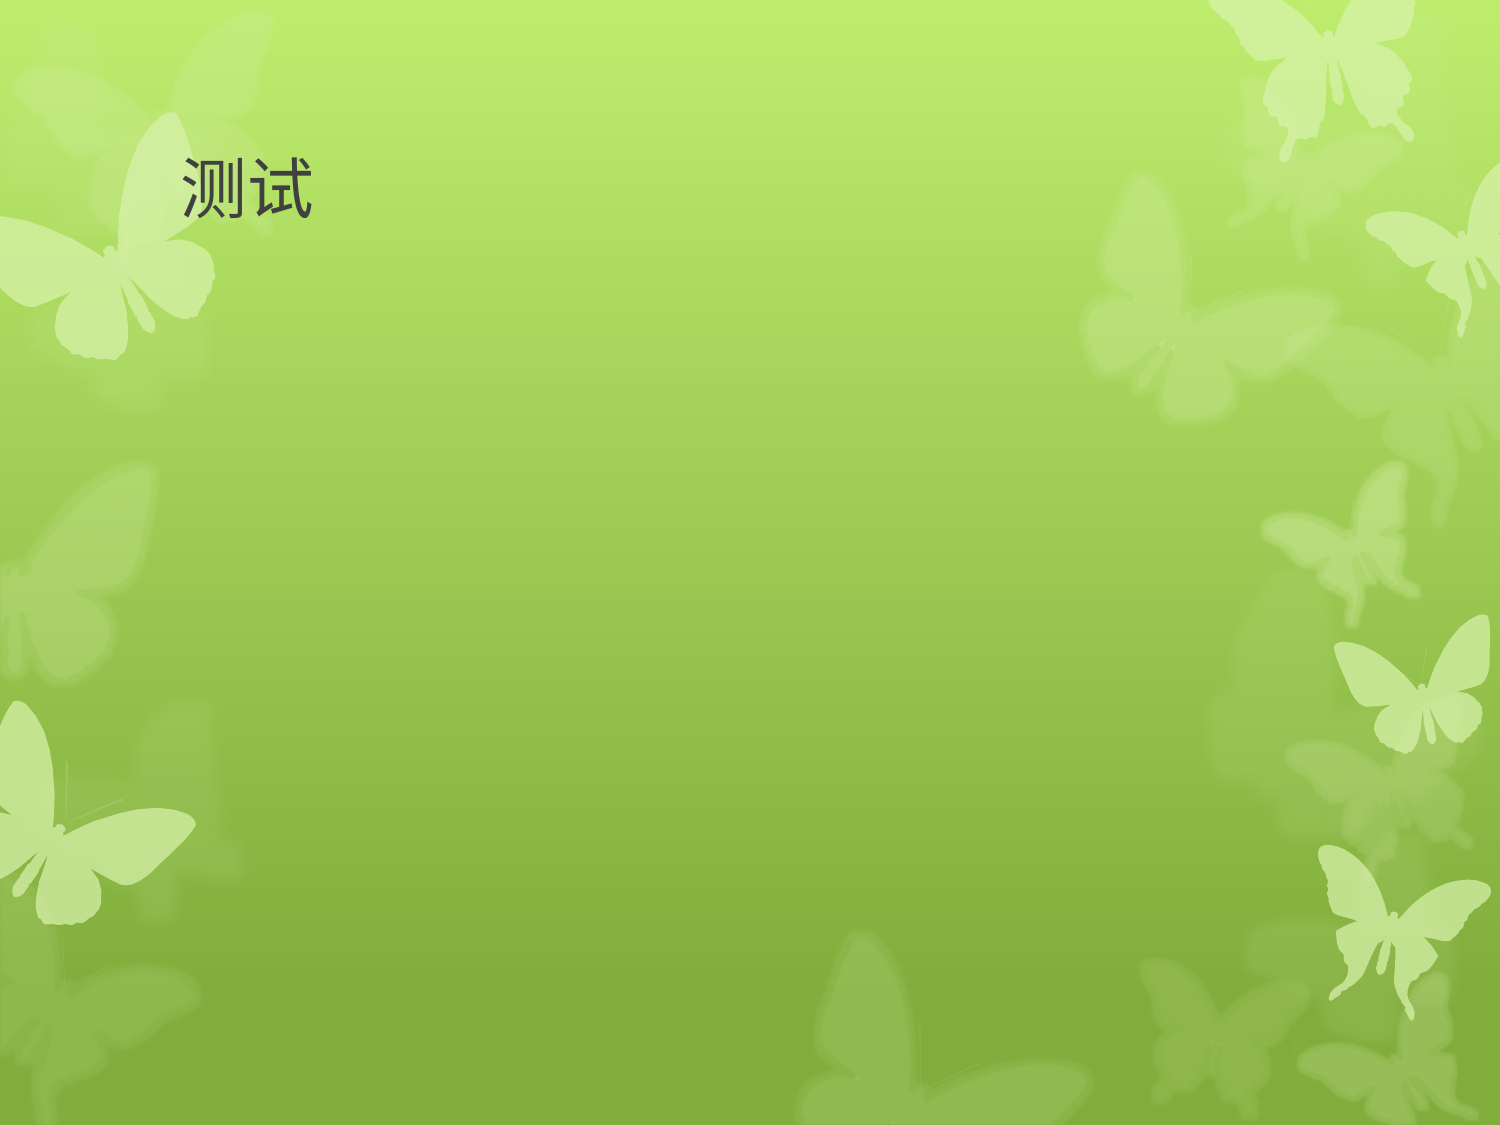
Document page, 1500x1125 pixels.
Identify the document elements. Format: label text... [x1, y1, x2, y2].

title 测试 [165, 110, 1335, 263]
